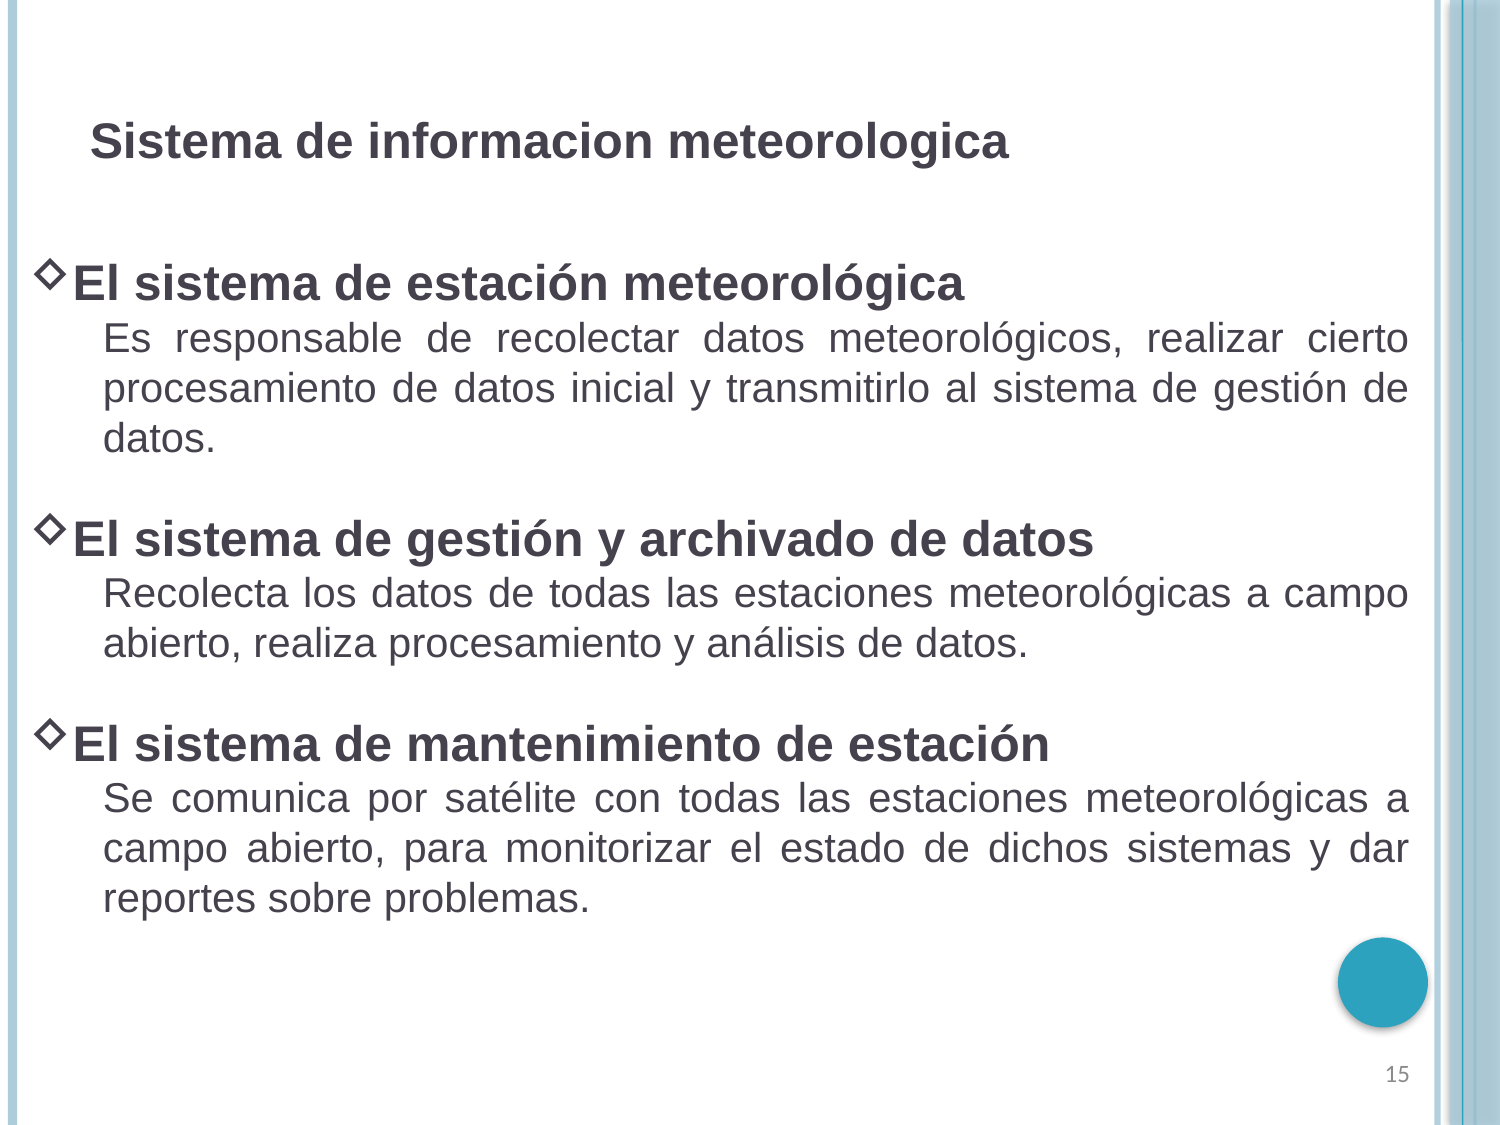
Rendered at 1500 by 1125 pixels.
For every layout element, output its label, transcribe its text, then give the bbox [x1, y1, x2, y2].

text_box 15 [1074, 1042, 1425, 1103]
text_box Sistema de informacion meteorologica [75, 45, 1272, 233]
text_box El sistema de estación meteorológica Es responsable de recolectar datos meteorológicos, realizar cierto procesamiento de datos inicial y transmitirlo al sistema de gestión de datos. El sistema de gestión y archivado de datos Recolecta los datos de todas las estaciones meteorológicas a campo abierto, realiza procesamiento y análisis de datos. El sistema de mantenimiento de estación Se comunica por satélite con todas las estaciones meteorológicas a campo abierto, para monitorizar el estado de dichos sistemas y dar reportes sobre problemas. [13, 243, 1425, 986]
